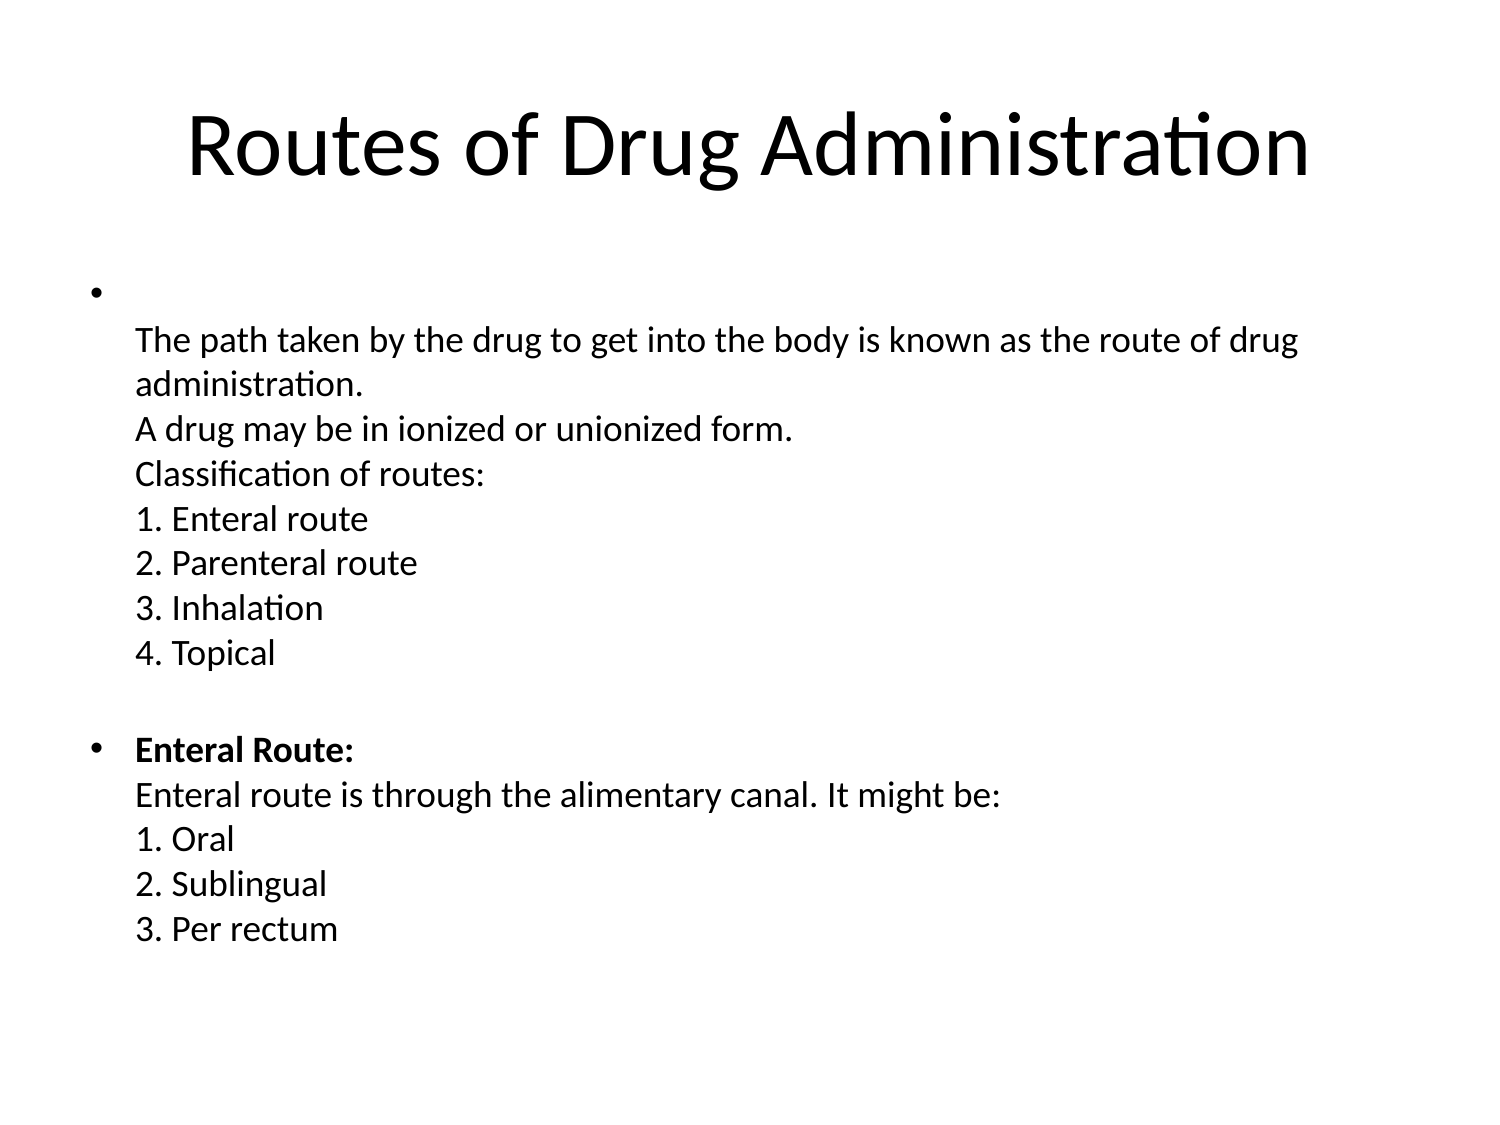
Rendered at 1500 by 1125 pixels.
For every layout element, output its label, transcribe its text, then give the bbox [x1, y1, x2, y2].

list The path taken by the drug to get into the body is known as the route of drug administration. A drug may be in ionized or unionized form. Classification of routes: 1. Enteral route 2. Parenteral route 3. Inhalation 4. Topical Enteral Route: Enteral route is through the alimentary canal. It might be: 1. Oral 2. Sublingual 3. Per rectum [75, 262, 1425, 1005]
title Routes of Drug Administration [75, 45, 1425, 233]
